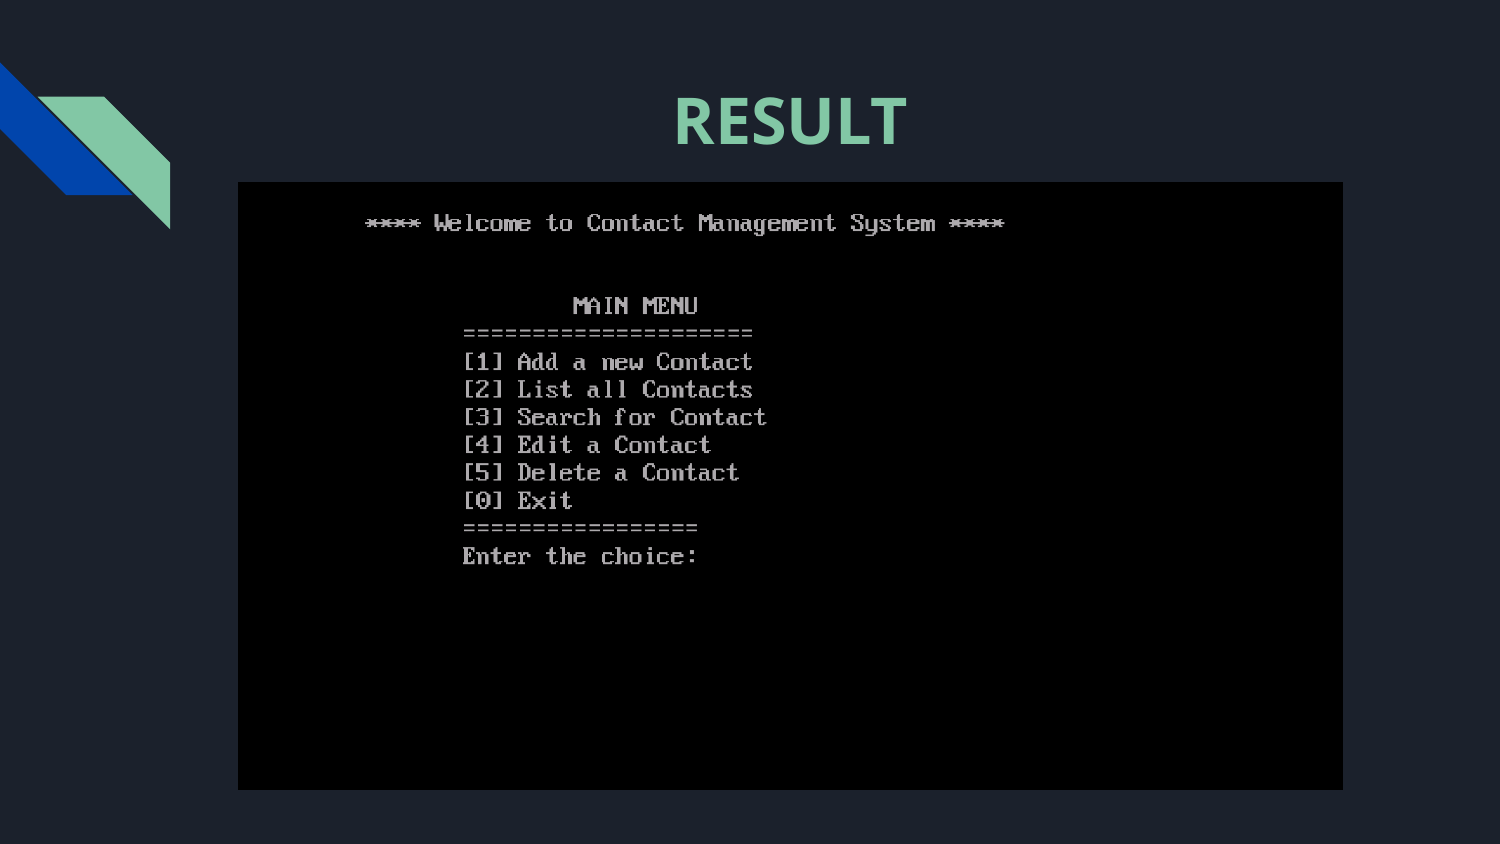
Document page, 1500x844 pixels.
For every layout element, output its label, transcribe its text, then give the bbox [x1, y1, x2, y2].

picture [237, 181, 1343, 791]
title RESULT [212, 64, 1368, 215]
